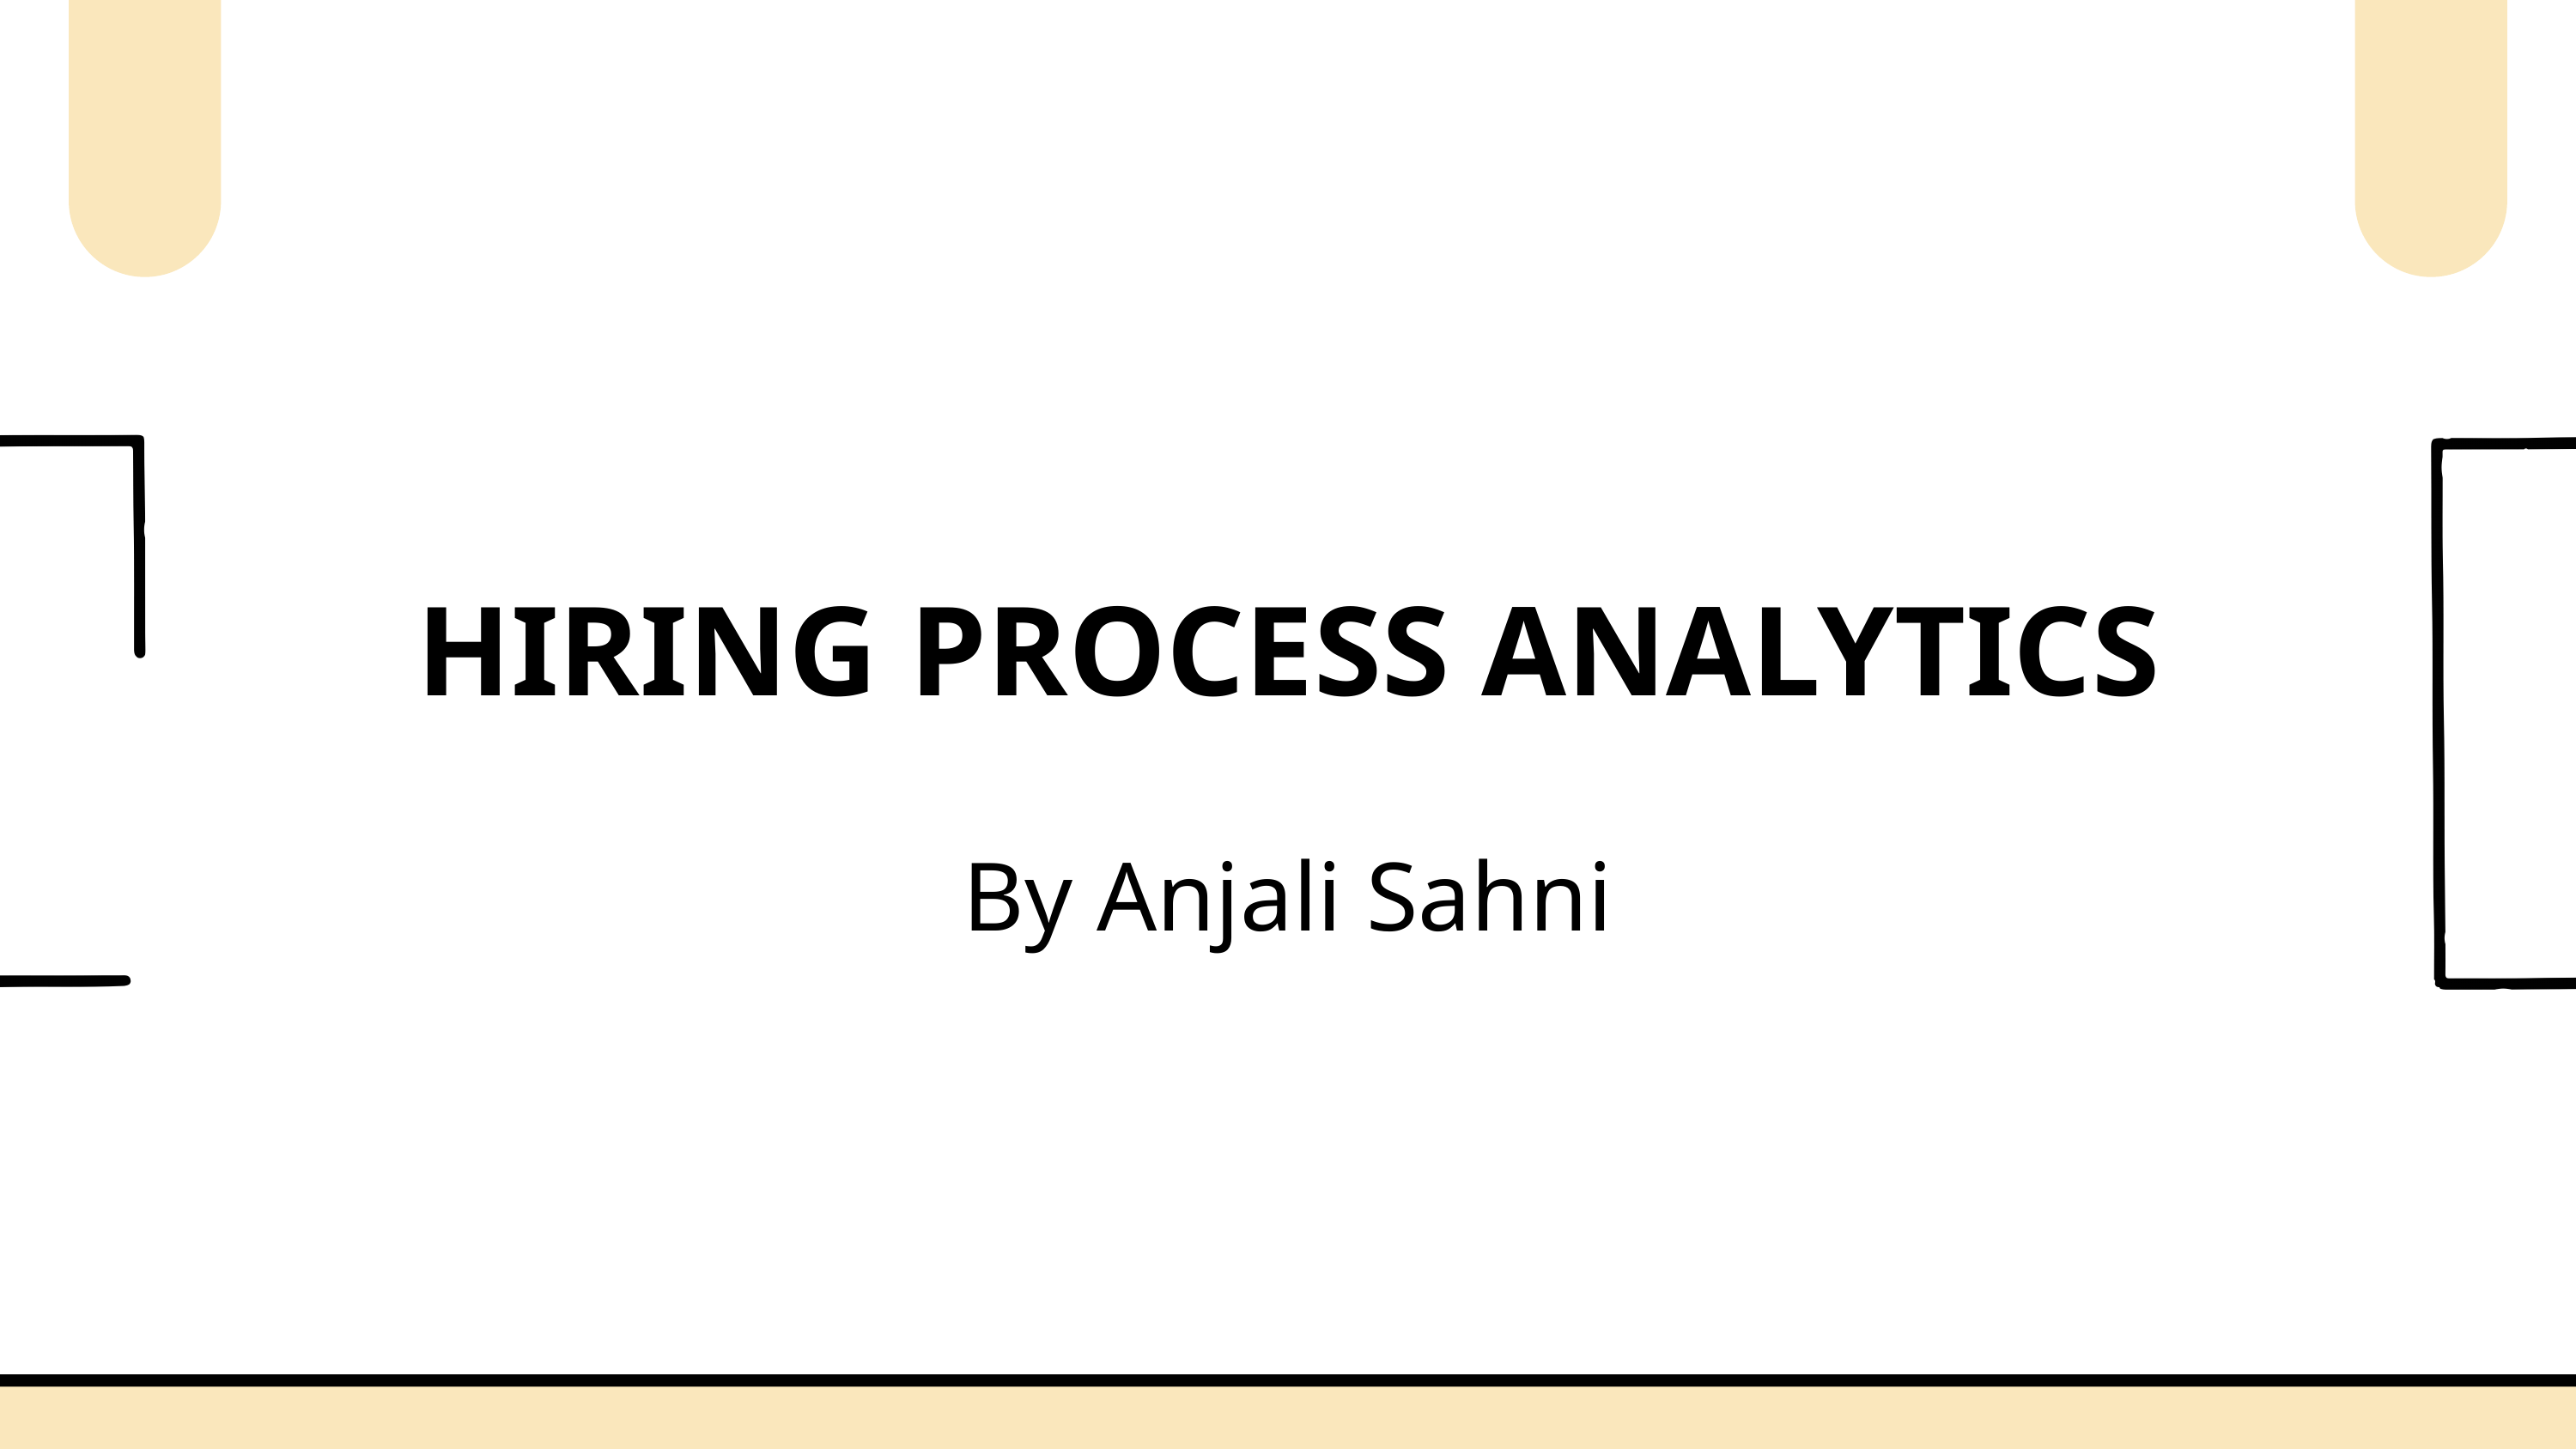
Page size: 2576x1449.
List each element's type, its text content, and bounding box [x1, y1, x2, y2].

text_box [2354, 0, 2508, 277]
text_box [0, 1379, 2576, 1449]
text_box [2431, 434, 2576, 990]
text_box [68, 0, 222, 277]
text_box By Anjali Sahni [688, 817, 1889, 950]
text_box [0, 434, 146, 990]
text_box HIRING PROCESS ANALYTICS [371, 547, 2205, 720]
